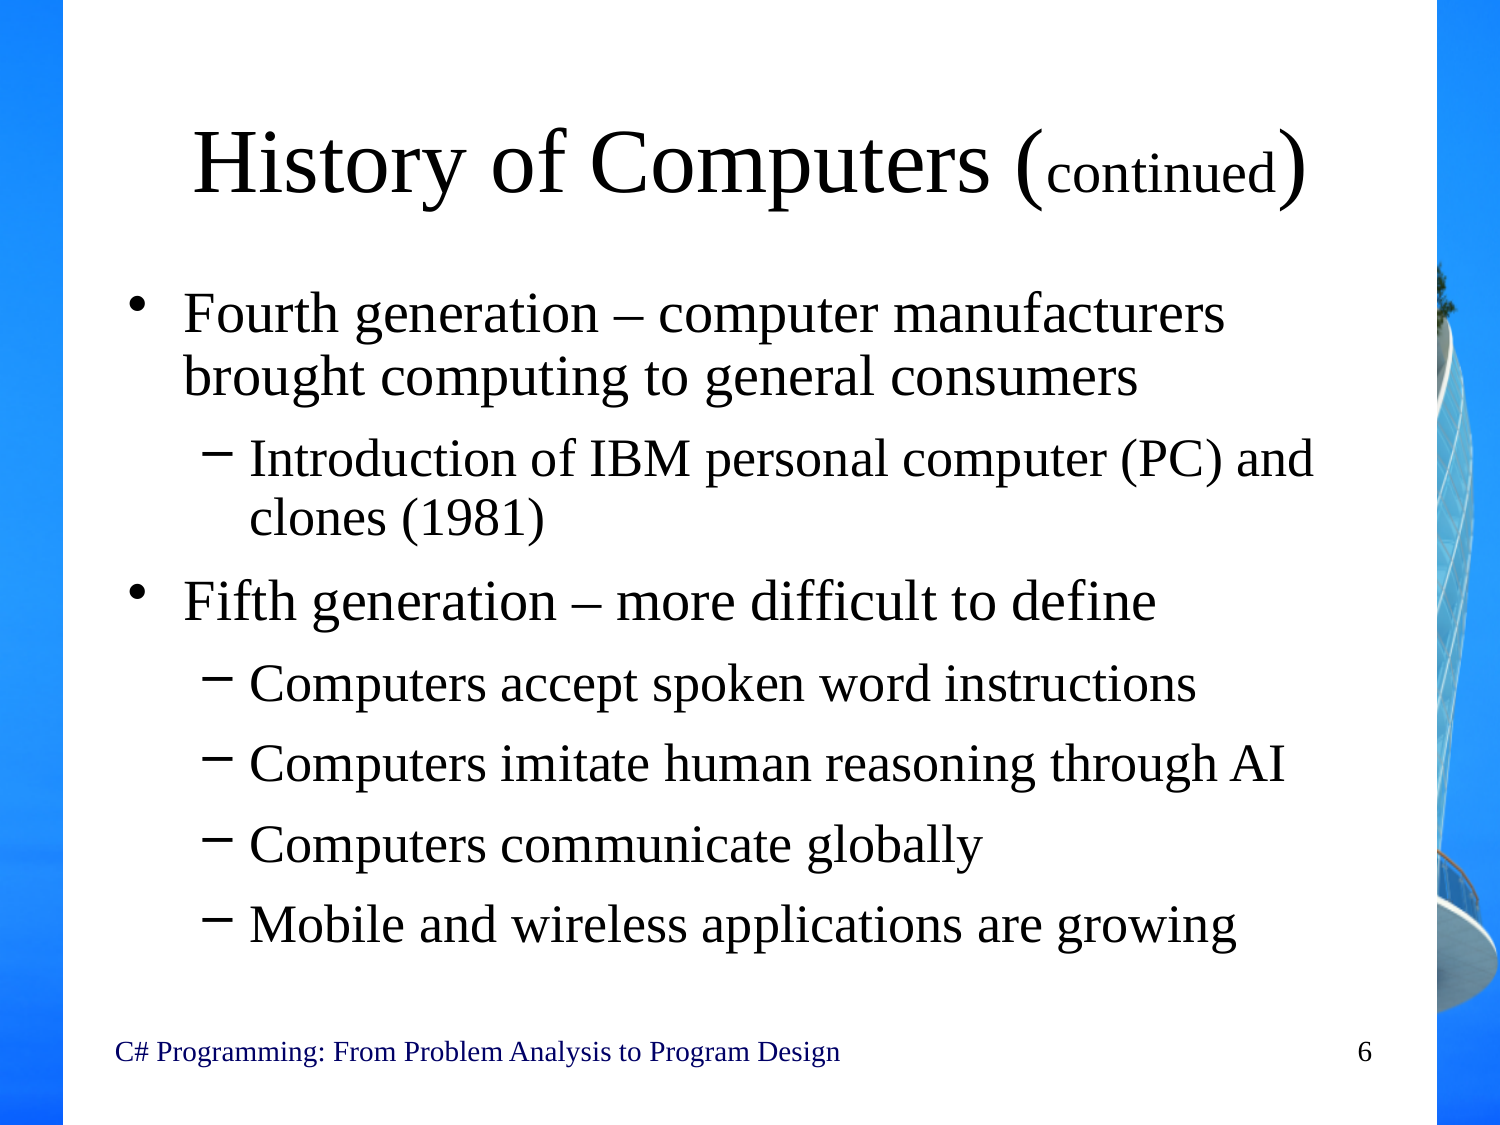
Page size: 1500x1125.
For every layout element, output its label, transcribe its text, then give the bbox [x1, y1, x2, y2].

slide_number 6 [1074, 1024, 1388, 1101]
picture [1437, 0, 1500, 1125]
list Fourth generation – computer manufacturers brought computing to general consumers Introduction of IBM personal computer (PC) and clones (1981) Fifth generation – more difficult to define Computers accept spoken word instructions Computers imitate human reasoning through AI Computers communicate globally Mobile and wireless applications are growing [112, 275, 1388, 1000]
title History of Computers (continued) [112, 62, 1388, 250]
picture [0, 0, 63, 1125]
footer C# Programming: From Problem Analysis to Program Design [99, 1024, 988, 1101]
